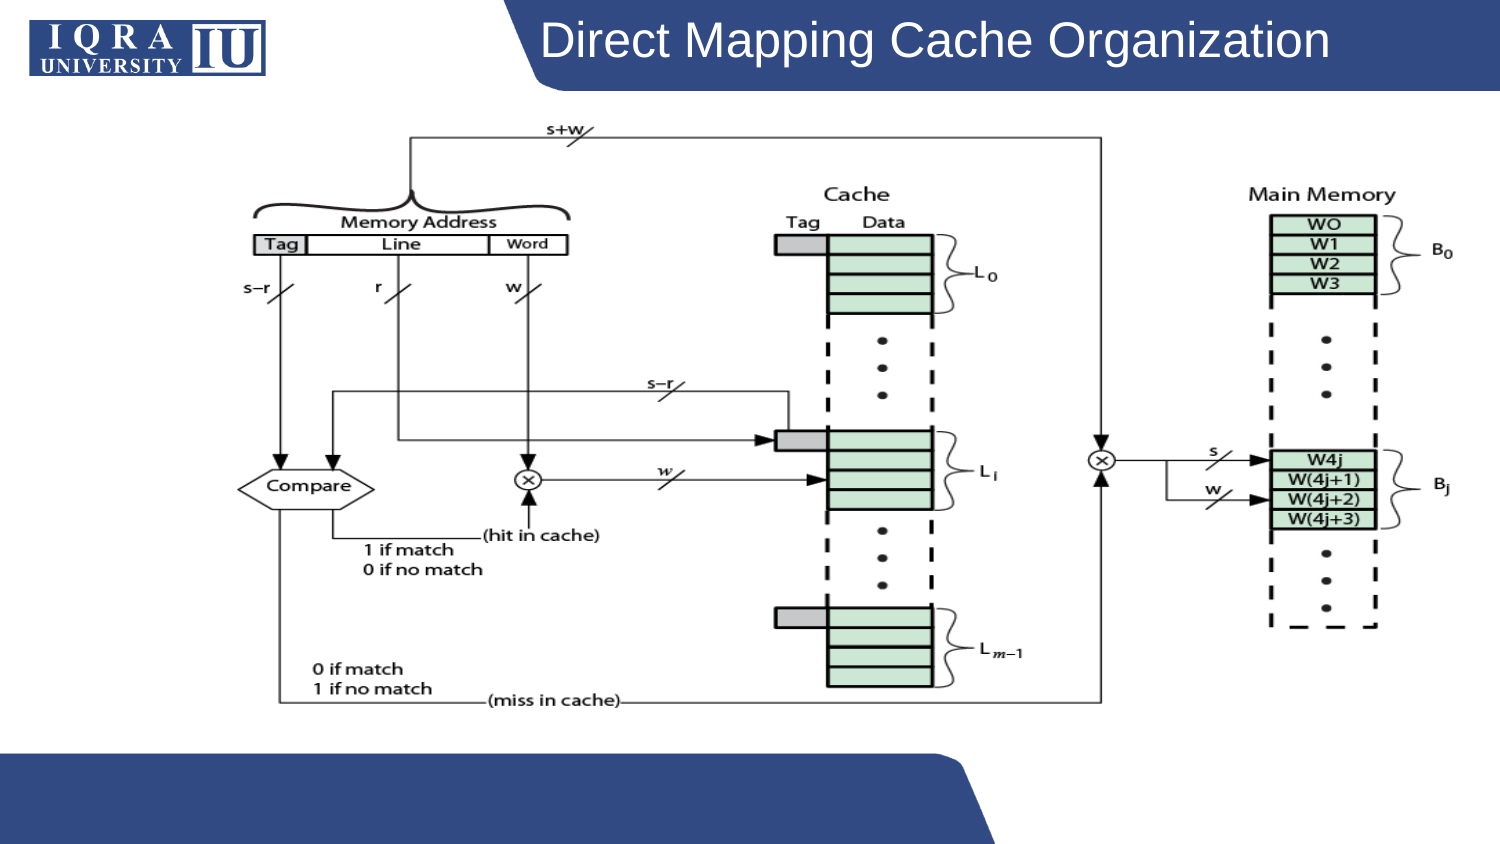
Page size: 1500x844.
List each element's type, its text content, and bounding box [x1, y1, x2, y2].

picture [0, 754, 994, 844]
picture [237, 121, 1455, 710]
title Direct Mapping Cache Organization [262, 0, 1500, 104]
picture [29, 20, 262, 76]
